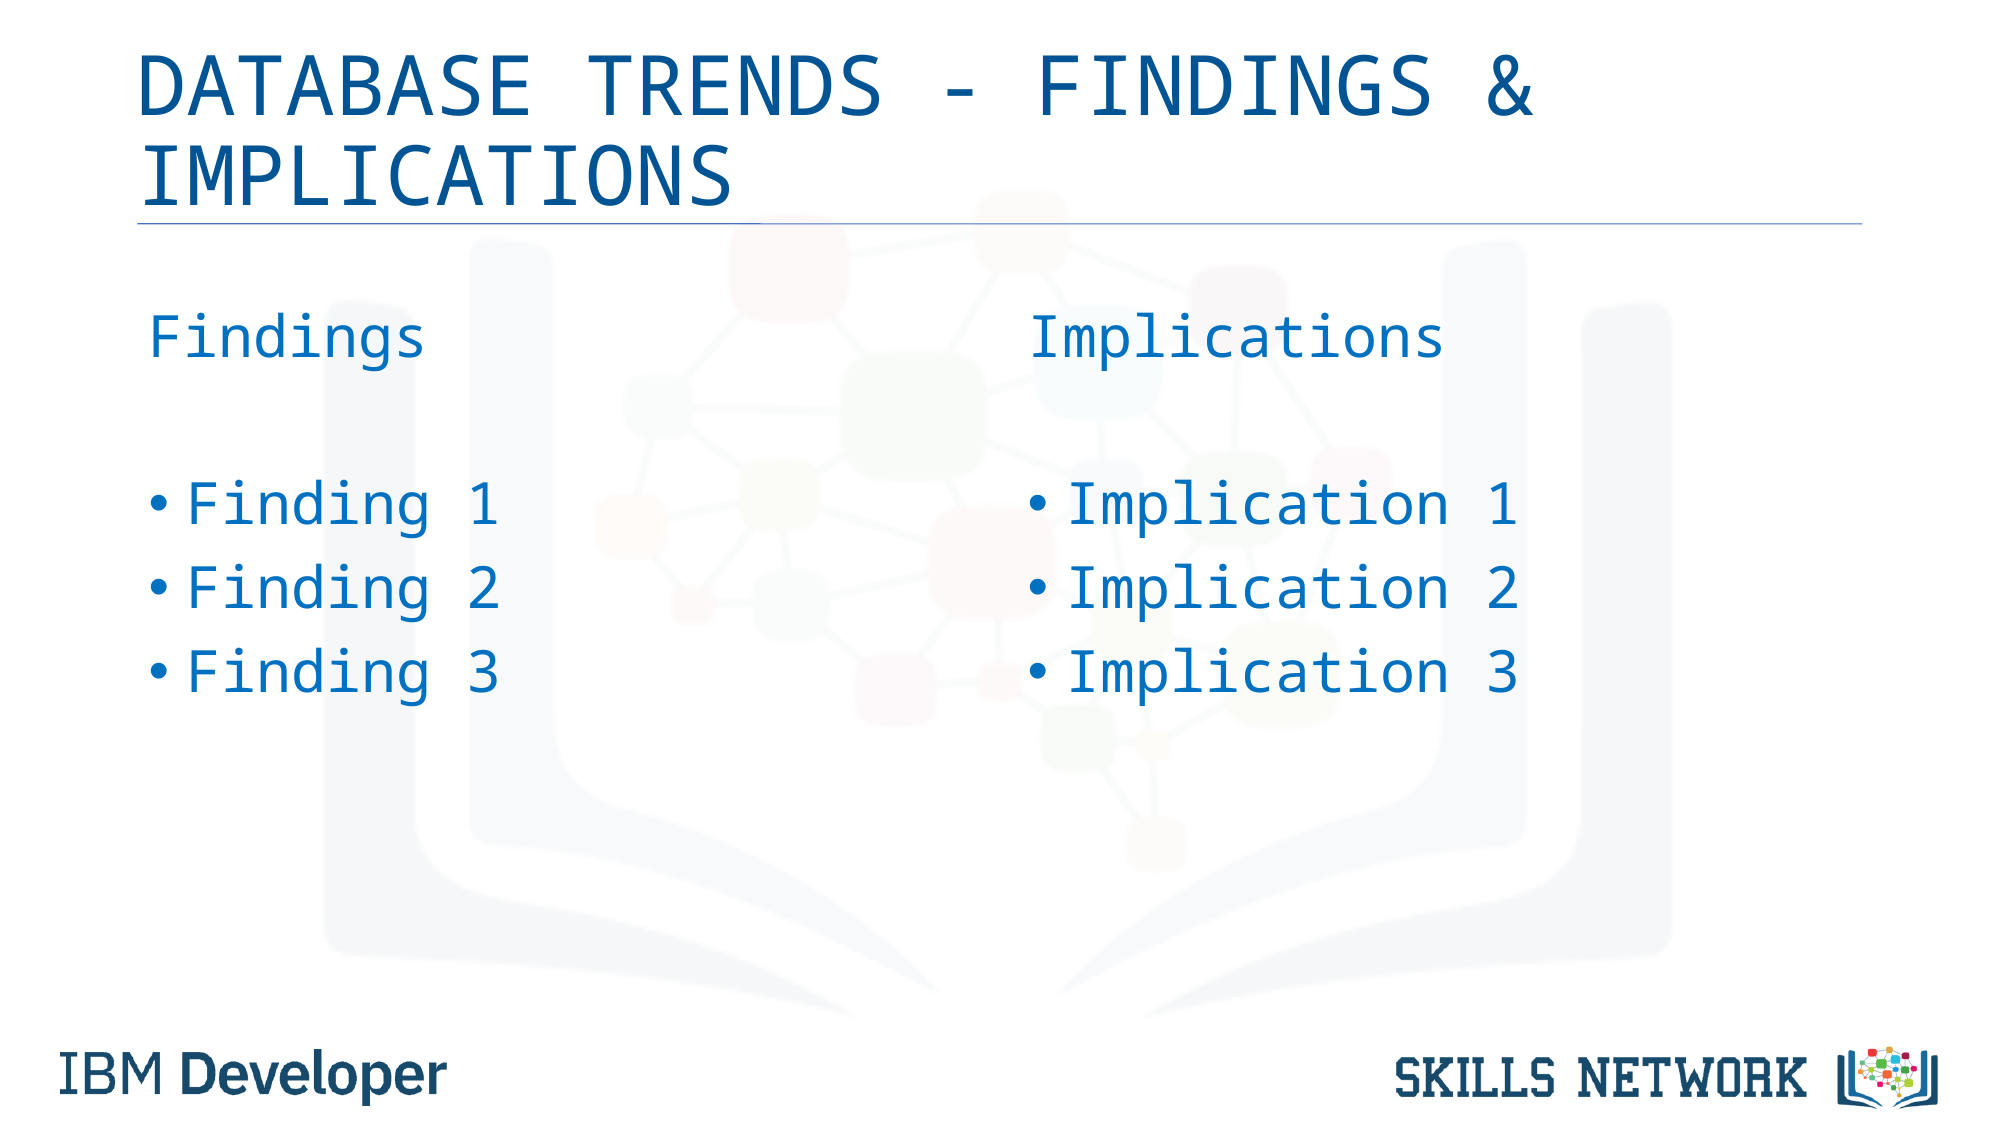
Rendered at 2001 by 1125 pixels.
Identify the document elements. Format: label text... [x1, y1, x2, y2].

list Findings Finding 1 Finding 2 Finding 3 [133, 299, 984, 1014]
picture [55, 1045, 459, 1108]
list Implications Implication 1 Implication 2 Implication 3 [1012, 299, 1863, 1014]
title DATABASE TRENDS - FINDINGS & IMPLICATIONS [121, 24, 1846, 243]
picture [1390, 1045, 1945, 1111]
